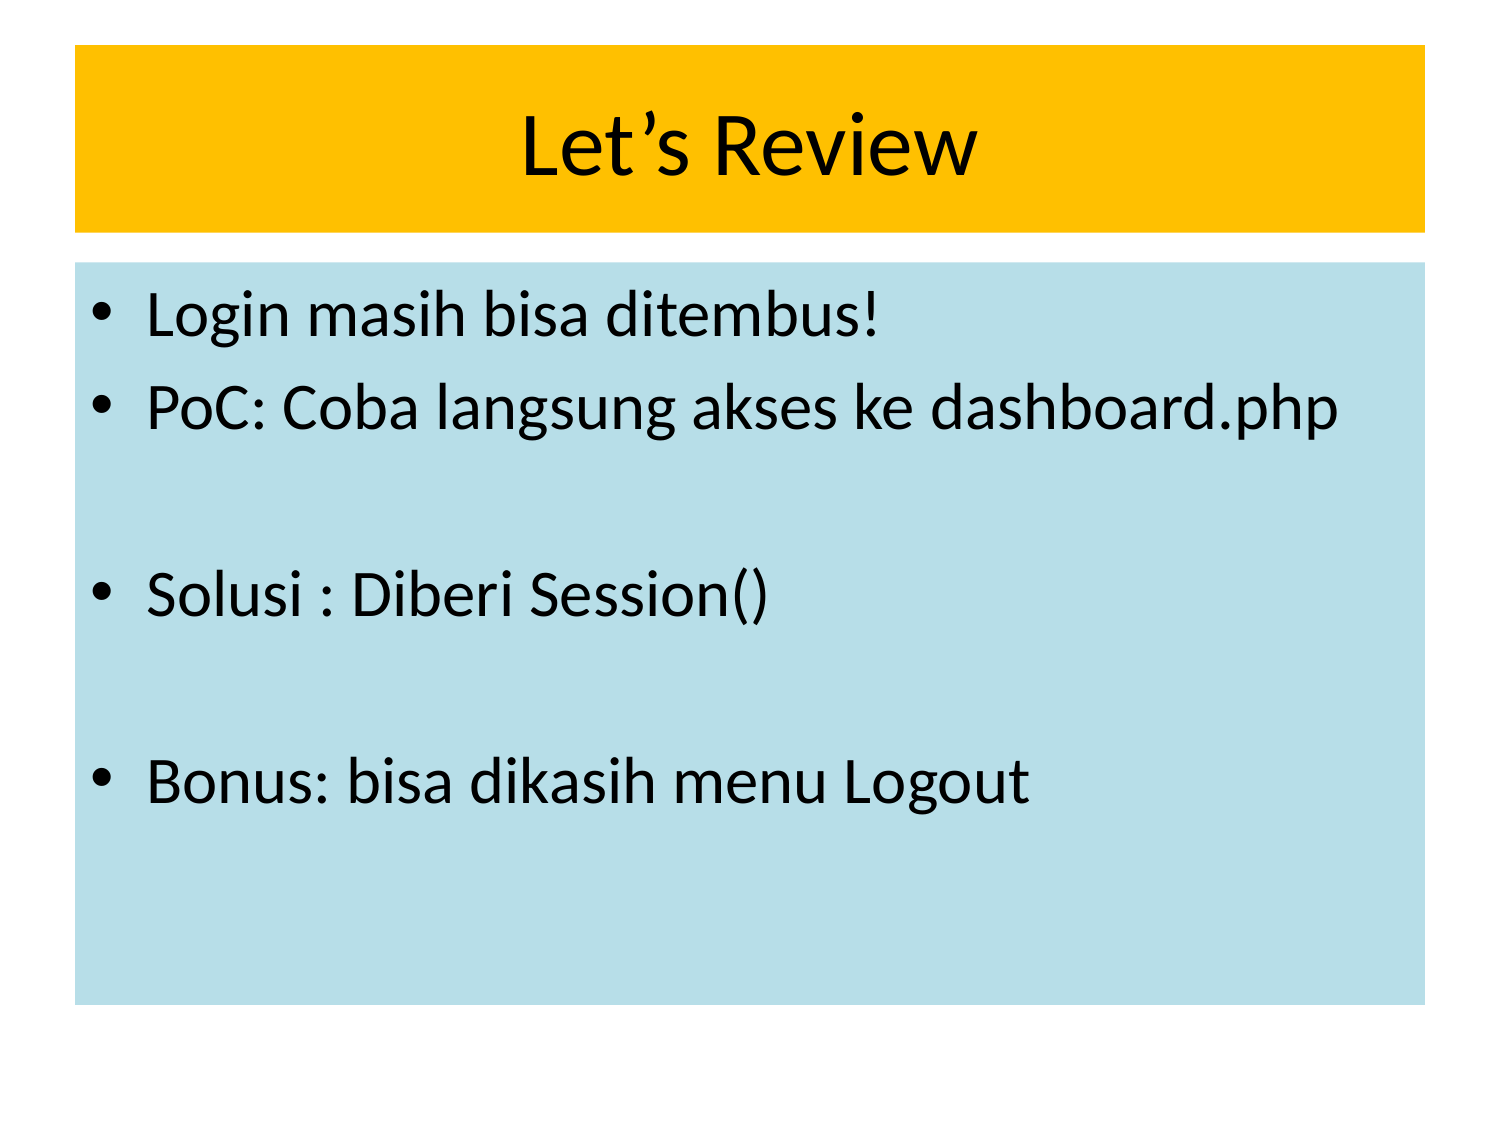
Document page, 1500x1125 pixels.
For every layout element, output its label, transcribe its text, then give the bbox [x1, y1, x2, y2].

list Login masih bisa ditembus! PoC: Coba langsung akses ke dashboard.php Solusi : Diberi Session() Bonus: bisa dikasih menu Logout [75, 262, 1425, 1005]
title Let’s Review [75, 45, 1425, 233]
